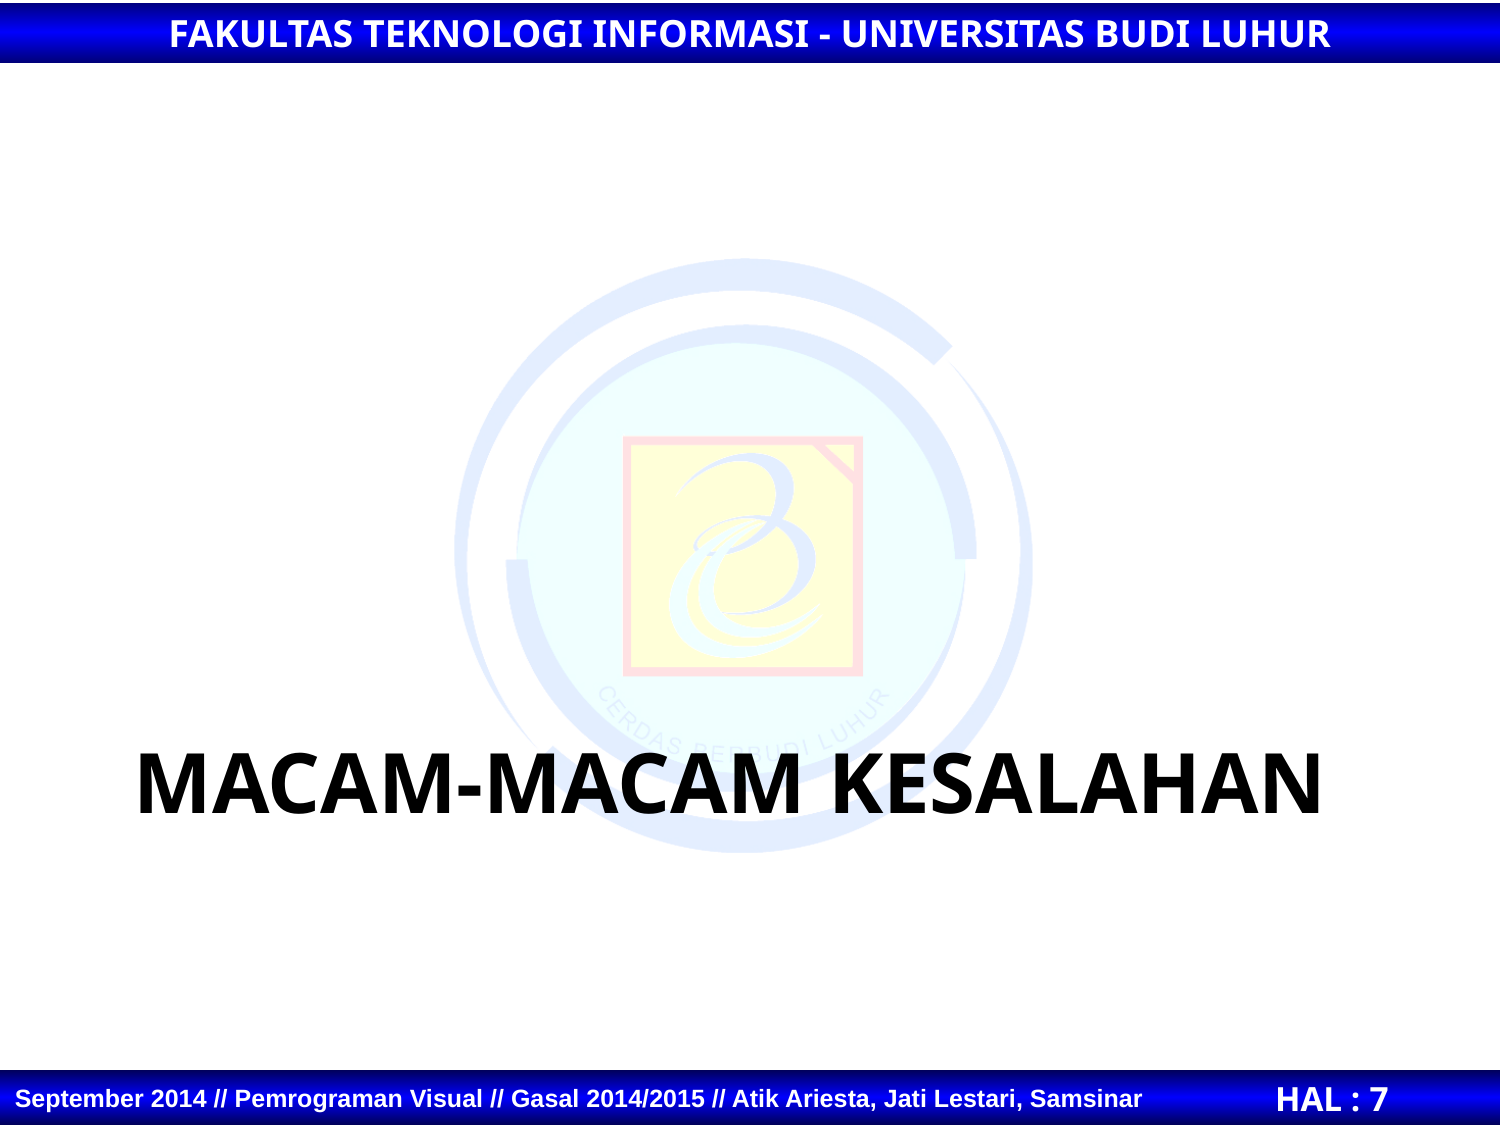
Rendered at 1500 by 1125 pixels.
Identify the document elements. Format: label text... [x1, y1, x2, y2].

title MACAM-MACAM KESALAHAN [118, 722, 1394, 947]
